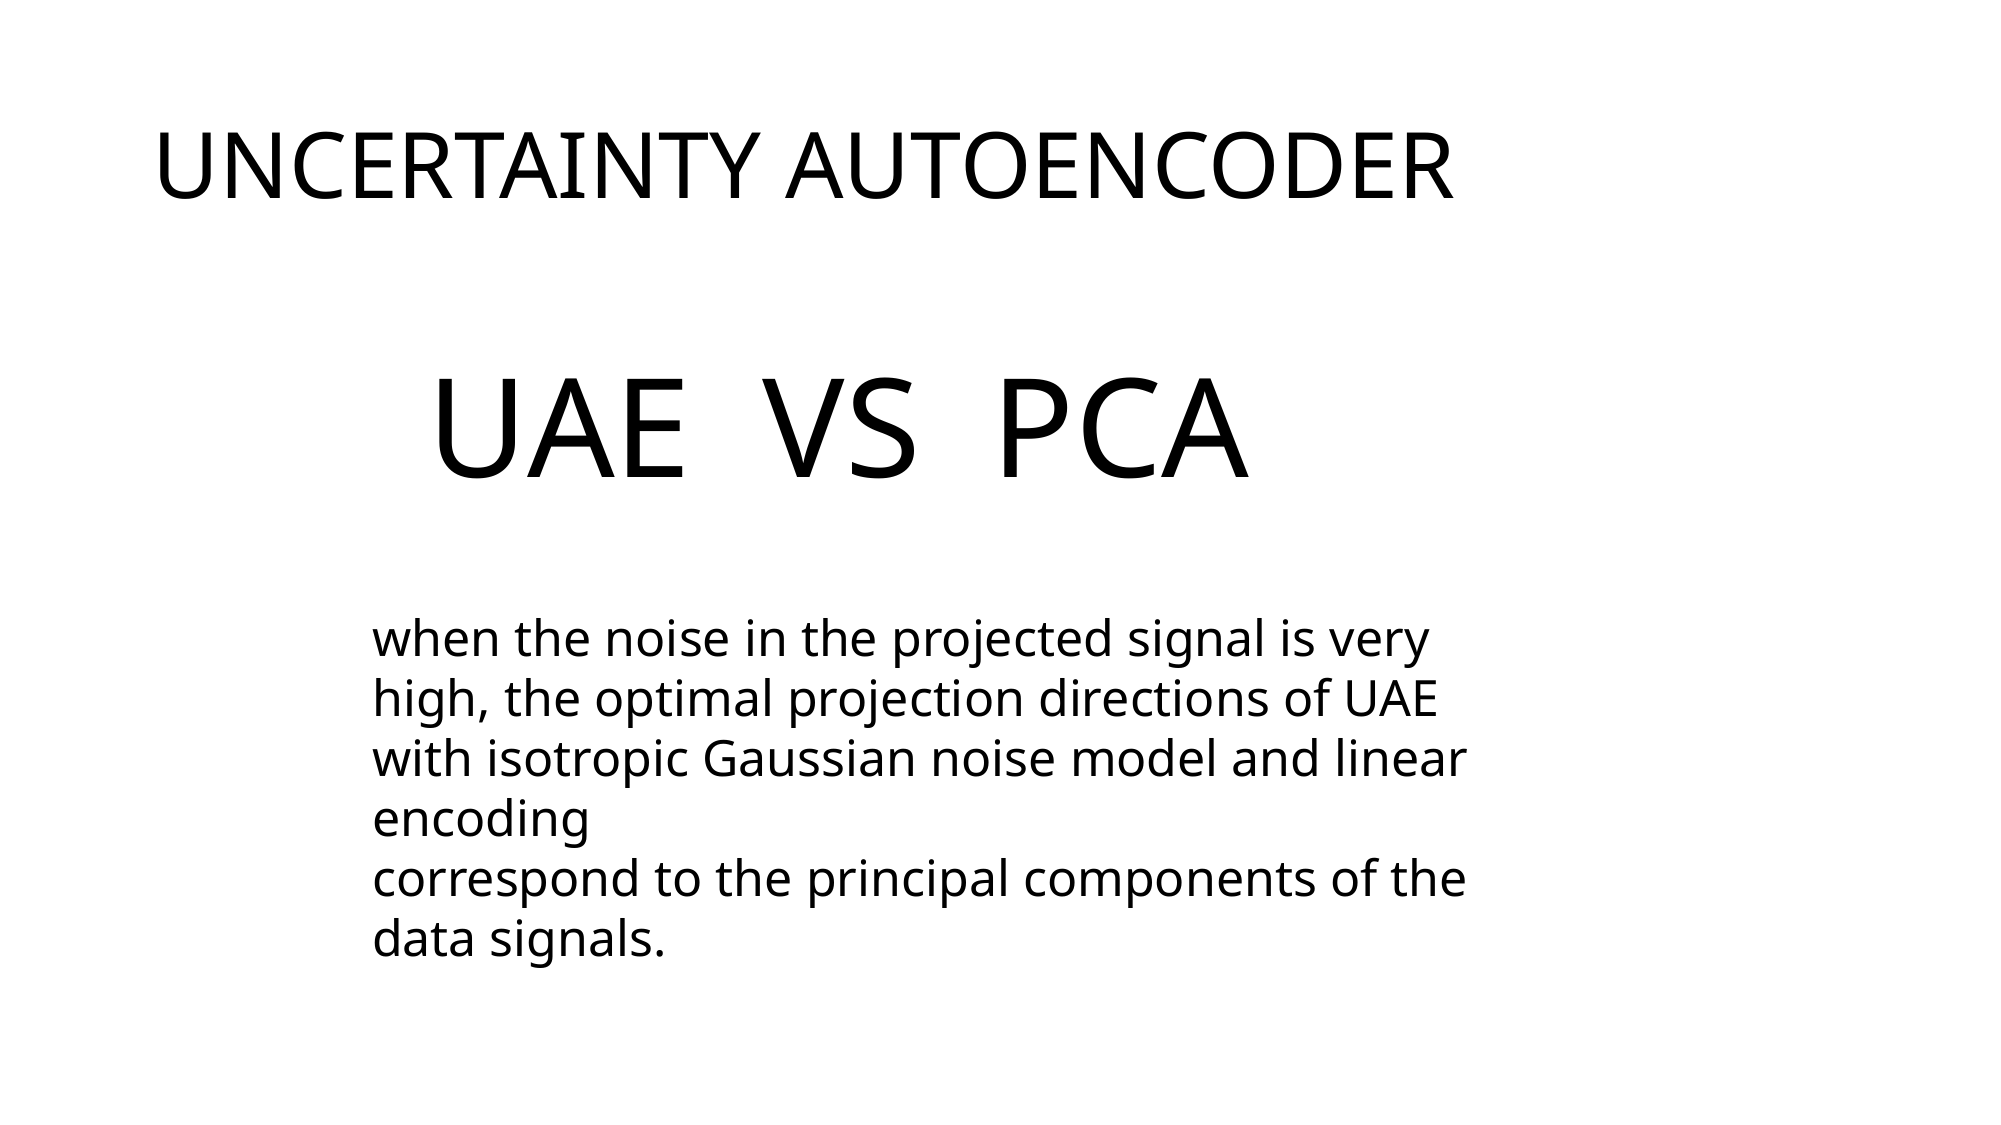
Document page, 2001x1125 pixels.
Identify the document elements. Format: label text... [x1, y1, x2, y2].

text_box UAE VS PCA [413, 332, 1361, 513]
text_box when the noise in the projected signal is very high, the optimal projection directions of UAE with isotropic Gaussian noise model and linear encoding correspond to the principal components of the data signals. [357, 599, 1530, 974]
title UNCERTAINTY AUTOENCODER [137, 59, 1863, 278]
